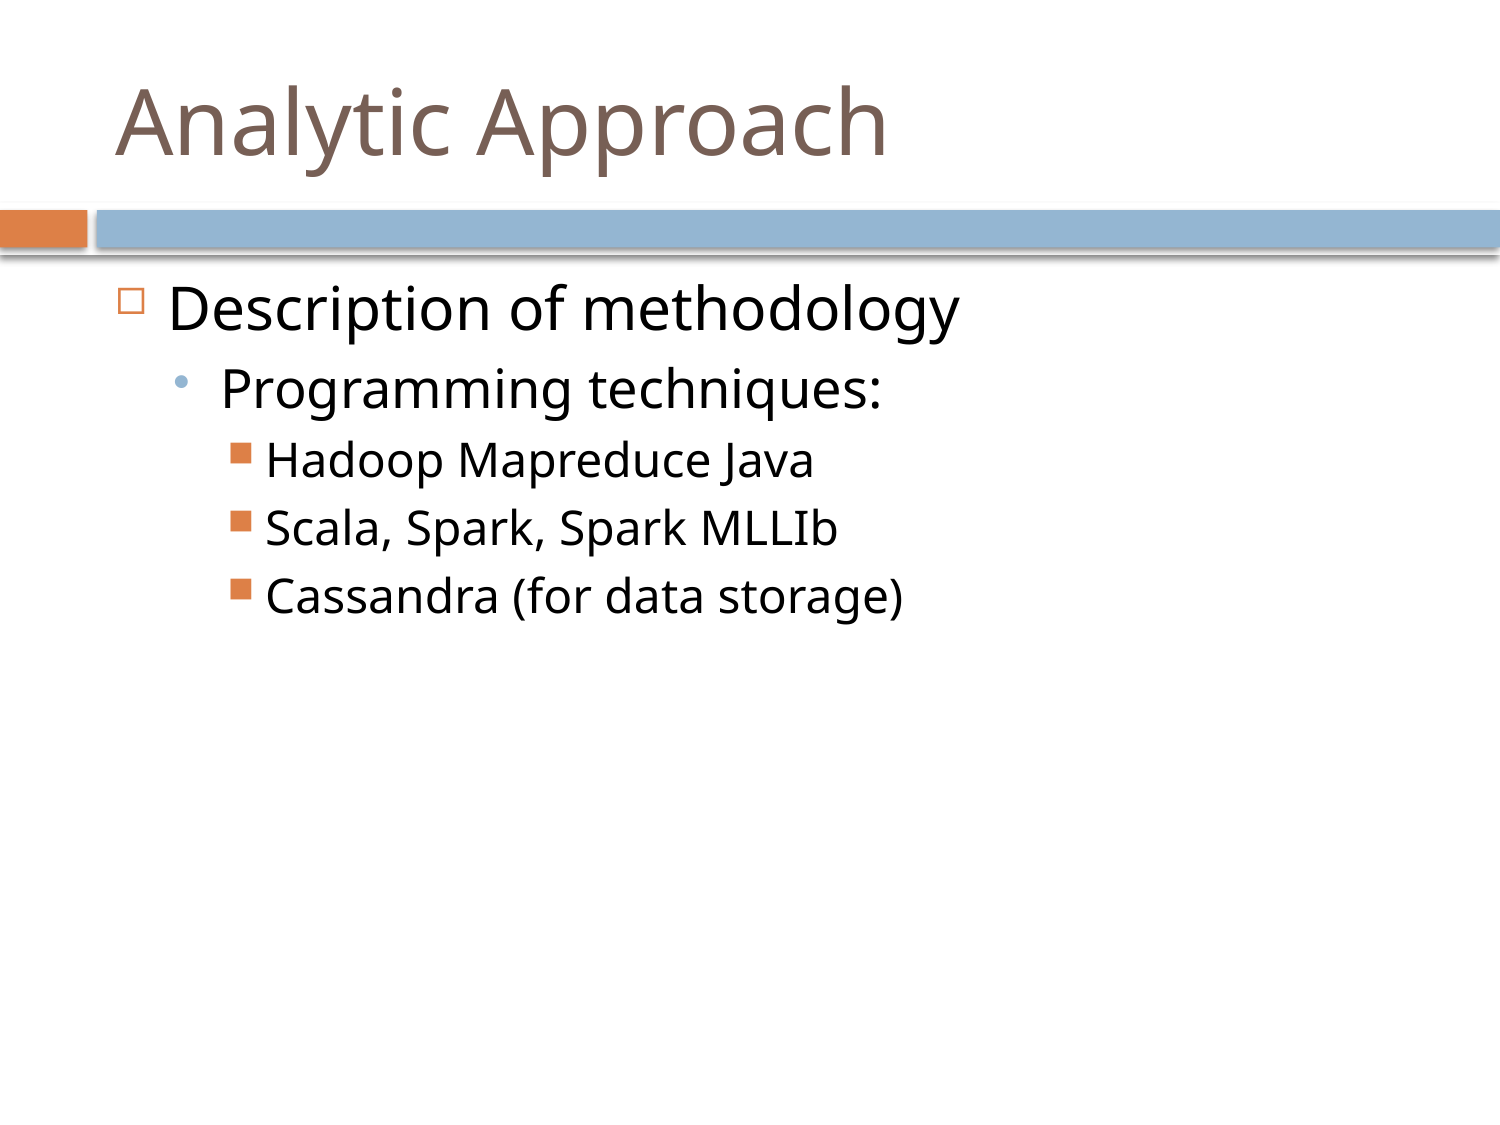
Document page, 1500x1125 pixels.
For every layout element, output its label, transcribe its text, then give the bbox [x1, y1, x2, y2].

list Description of methodology Programming techniques: Hadoop Mapreduce Java Scala, Spark, Spark MLLIb Cassandra (for data storage) [100, 262, 1438, 1000]
title Analytic Approach [100, 37, 1438, 200]
